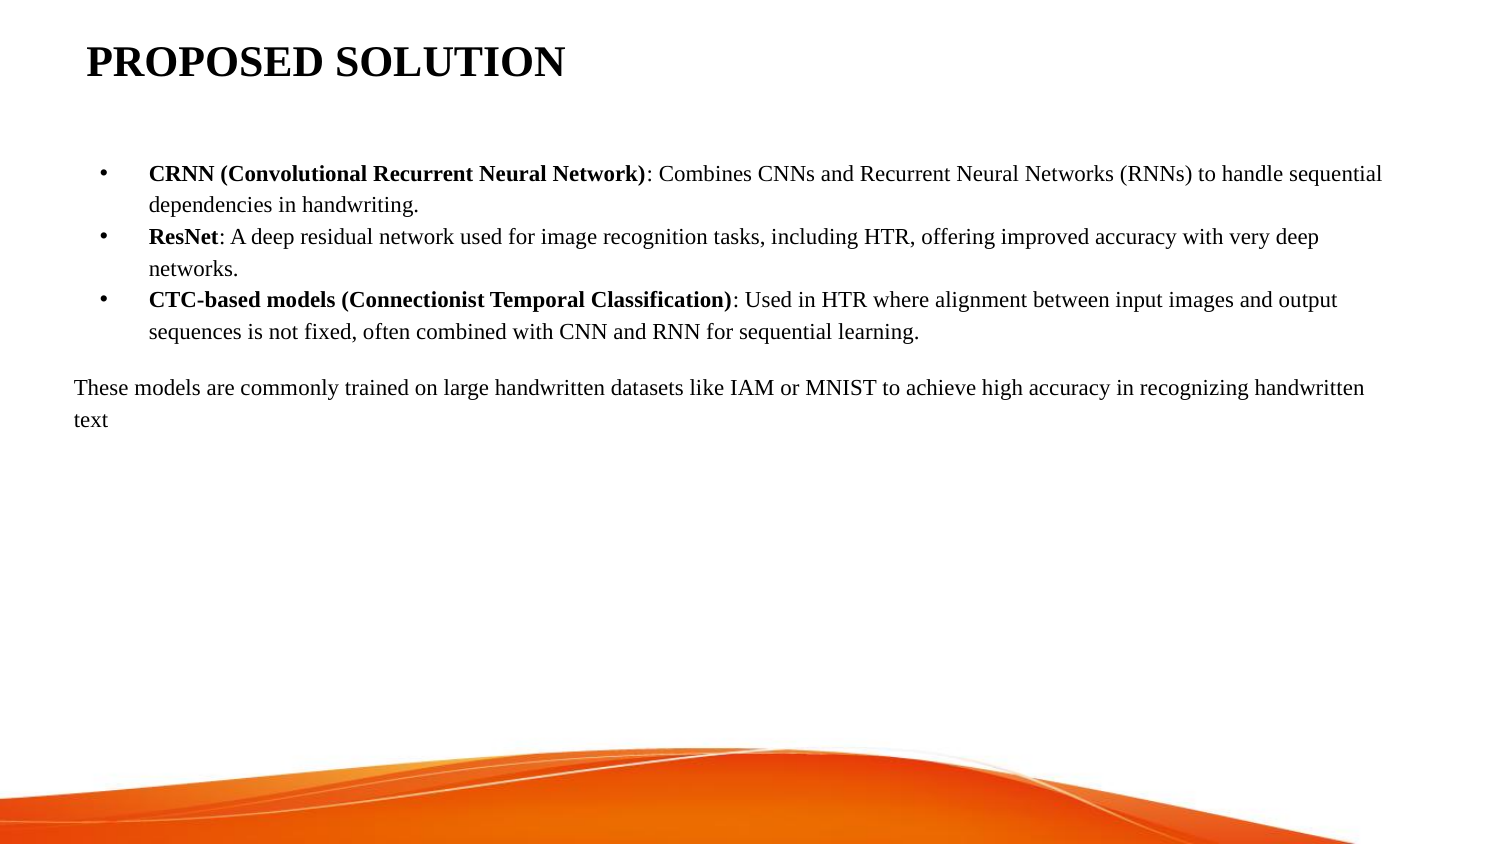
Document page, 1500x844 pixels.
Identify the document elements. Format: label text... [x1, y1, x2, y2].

title PROPOSED SOLUTION [75, 23, 1425, 96]
picture [0, 0, 1500, 844]
list CRNN (Convolutional Recurrent Neural Network): Combines CNNs and Recurrent Neural Networks (RNNs) to handle sequential dependencies in handwriting. ResNet: A deep residual network used for image recognition tasks, including HTR, offering improved accuracy with very deep networks. CTC-based models (Connectionist Temporal Classification): Used in HTR where alignment between input images and output sequences is not fixed, often combined with CNN and RNN for sequential learning. These models are commonly trained on large handwritten datasets like IAM or MNIST to achieve high accuracy in recognizing handwritten text [62, 148, 1413, 631]
